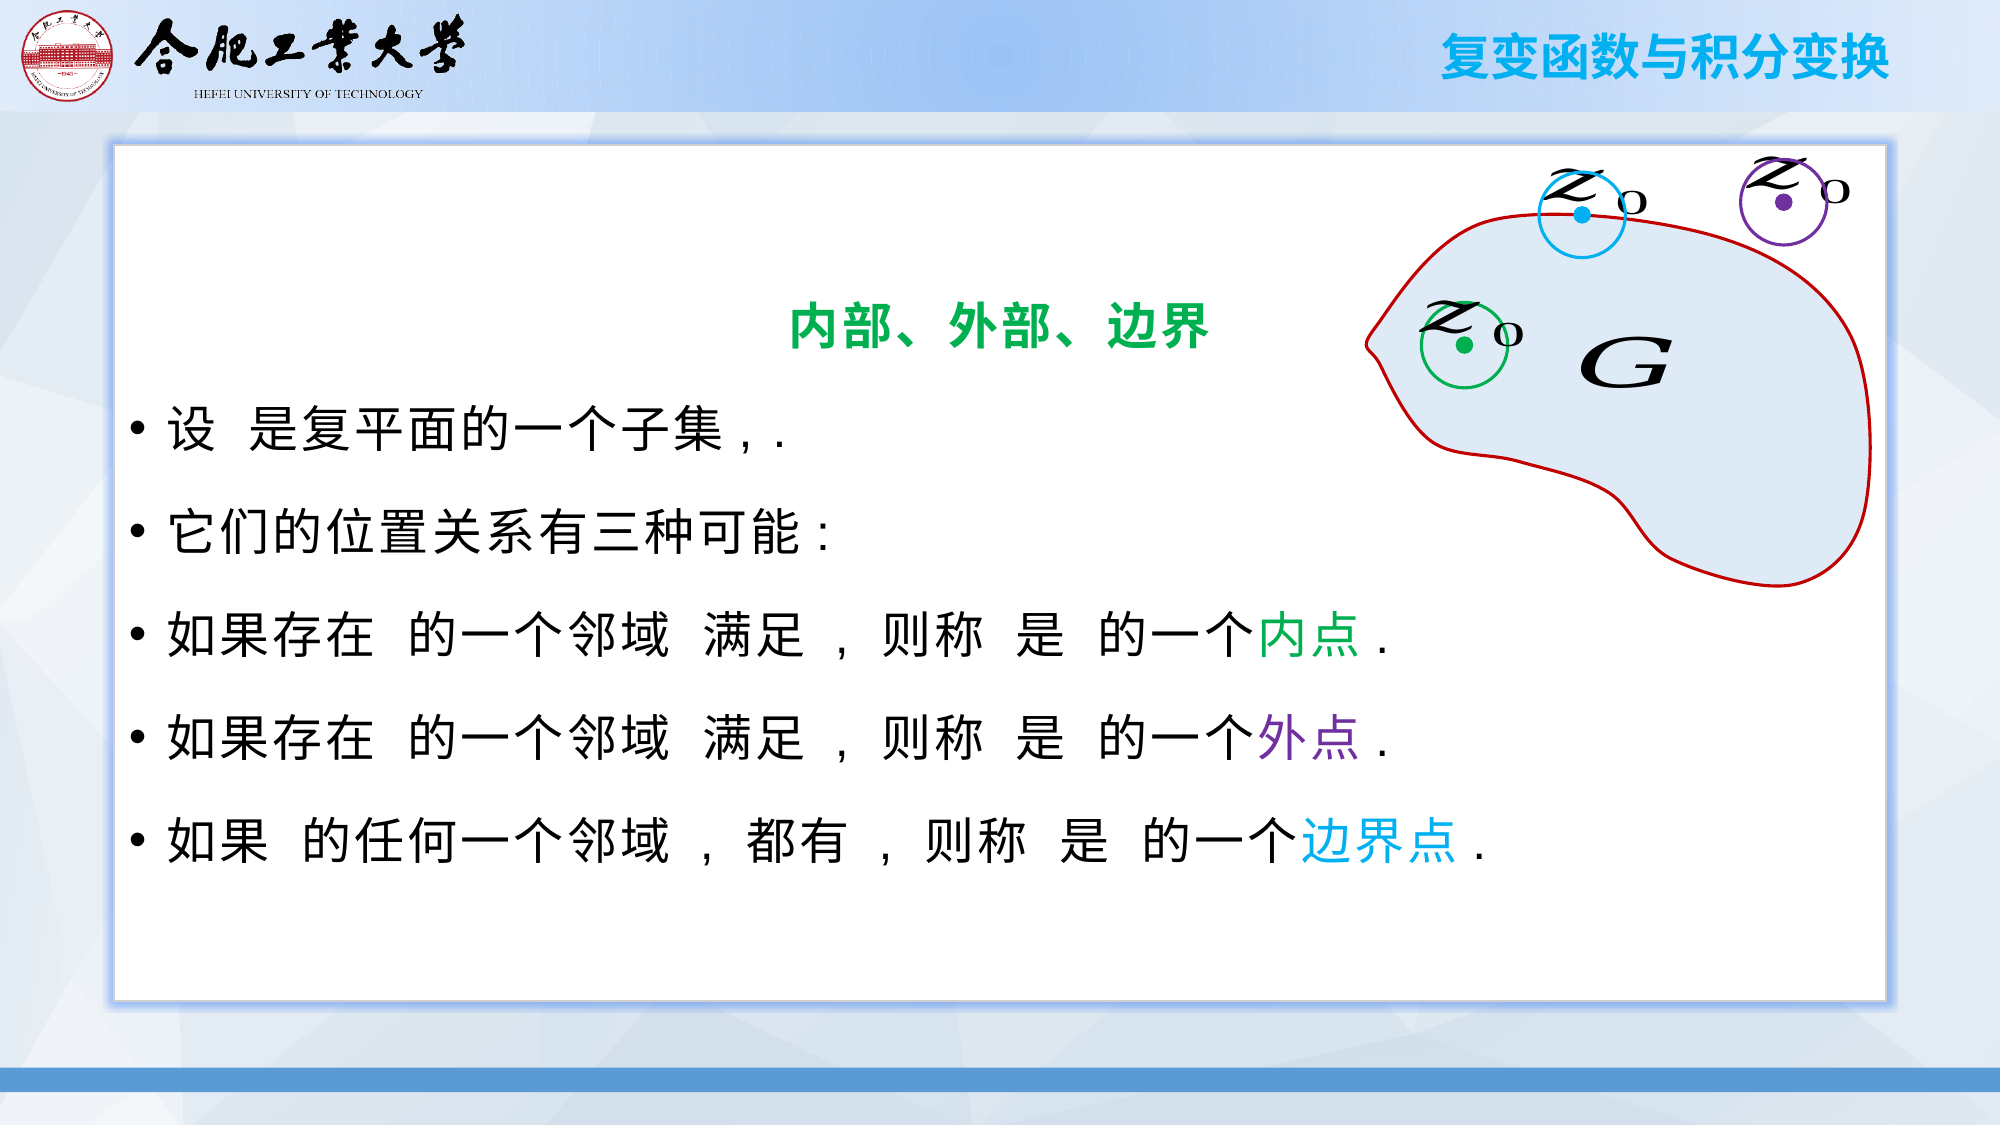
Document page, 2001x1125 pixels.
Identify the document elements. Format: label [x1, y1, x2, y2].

text_box [1366, 214, 1871, 587]
text_box [1413, 280, 1524, 388]
picture [0, 0, 2001, 1125]
text_box [1740, 137, 1851, 245]
text_box [1537, 148, 1648, 258]
picture [134, 13, 465, 98]
picture [21, 10, 113, 102]
